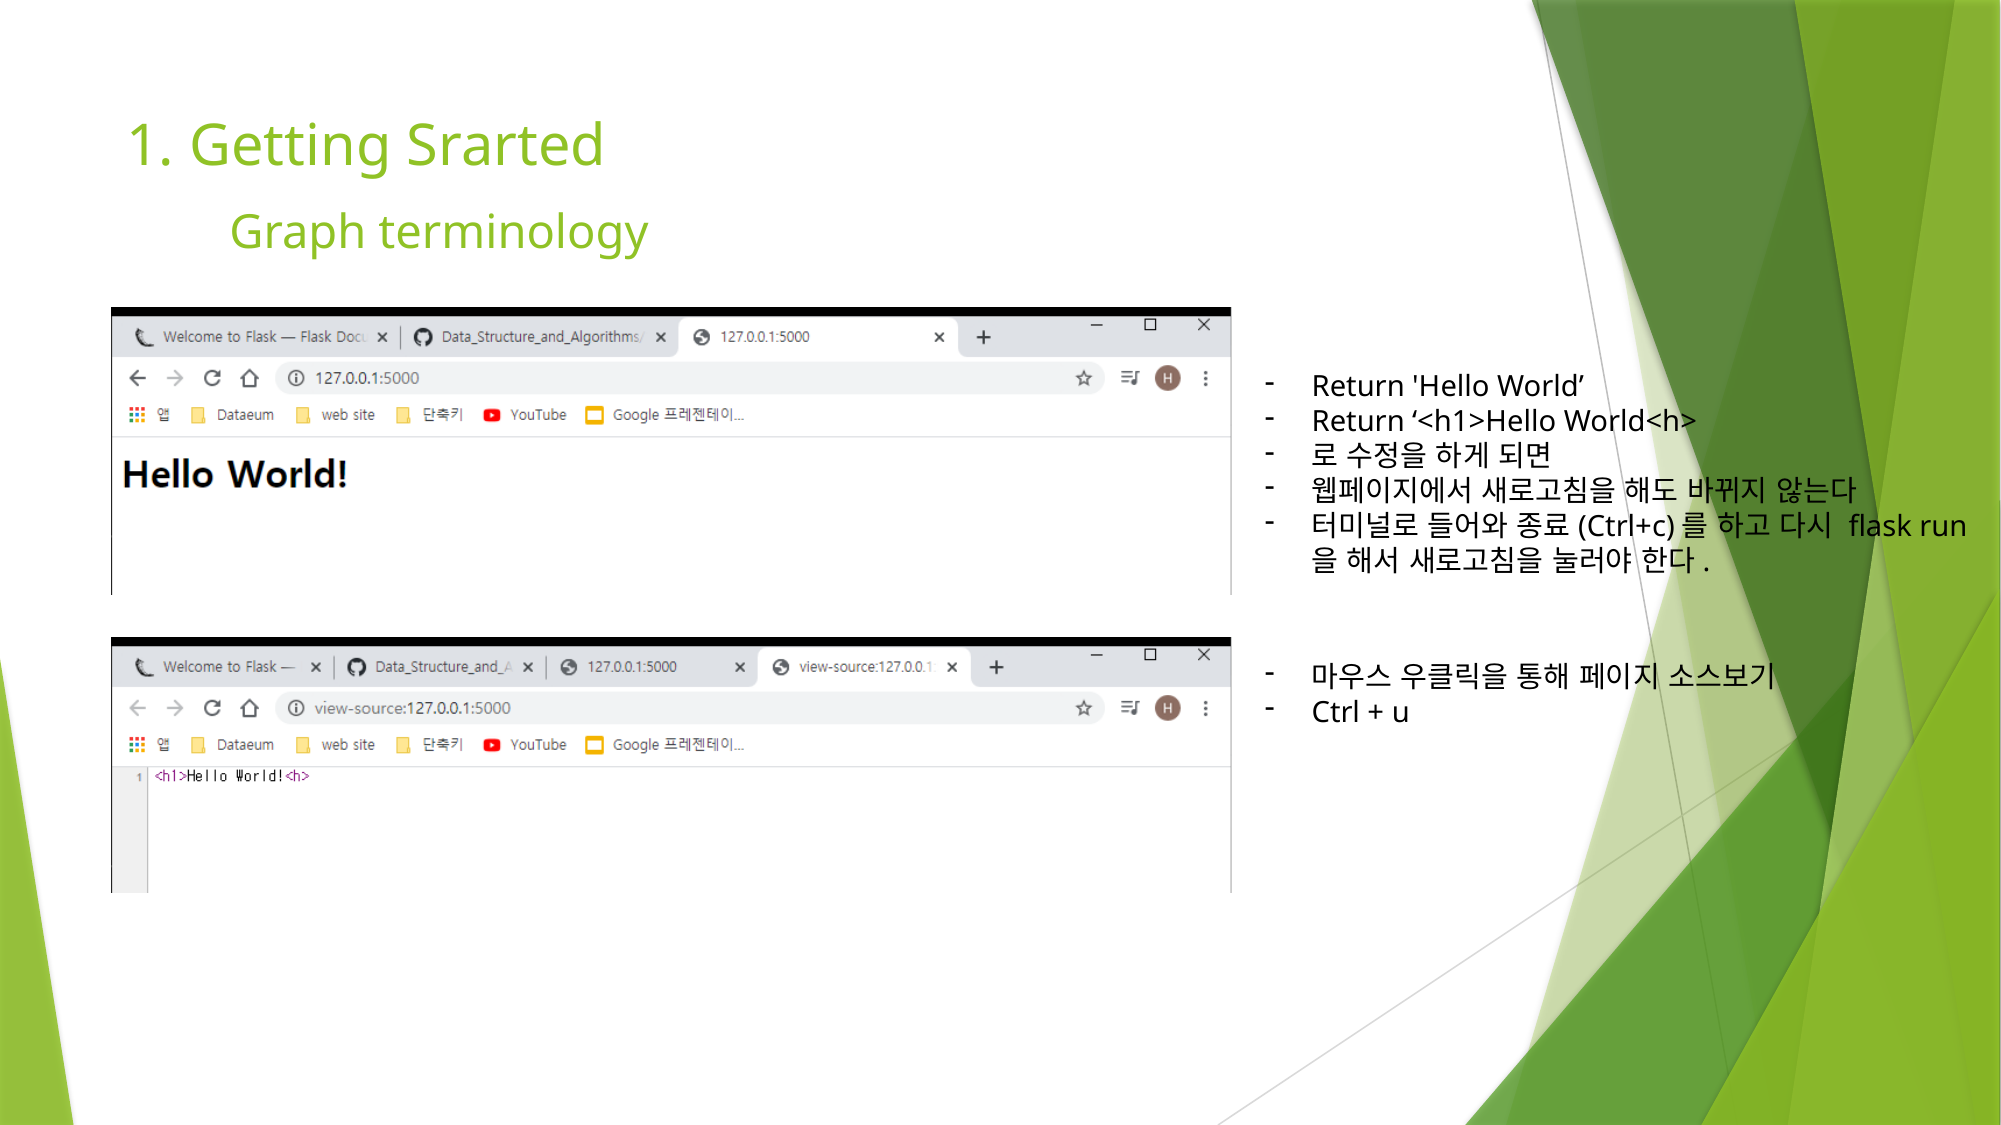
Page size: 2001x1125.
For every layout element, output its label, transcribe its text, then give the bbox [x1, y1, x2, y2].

text_box Graph terminology [214, 193, 1531, 266]
picture [110, 636, 1232, 893]
picture [110, 307, 1232, 596]
text_box Return 'Hello World’ Return ‘<h1>Hello World<h> 로 수정을 하게 되면 웹페이지에서 새로고침을 해도 바뀌지 않는다 터미널로 들어와 종료(Ctrl+c)를 하고 다시 flask run을 해서 새로고침을 눌러야 한다. [1250, 360, 1984, 585]
text_box 마우스 우클릭을 통해 페이지 소스보기 Ctrl + u [1250, 651, 1984, 736]
title 1. Getting Srarted [111, 99, 1522, 185]
